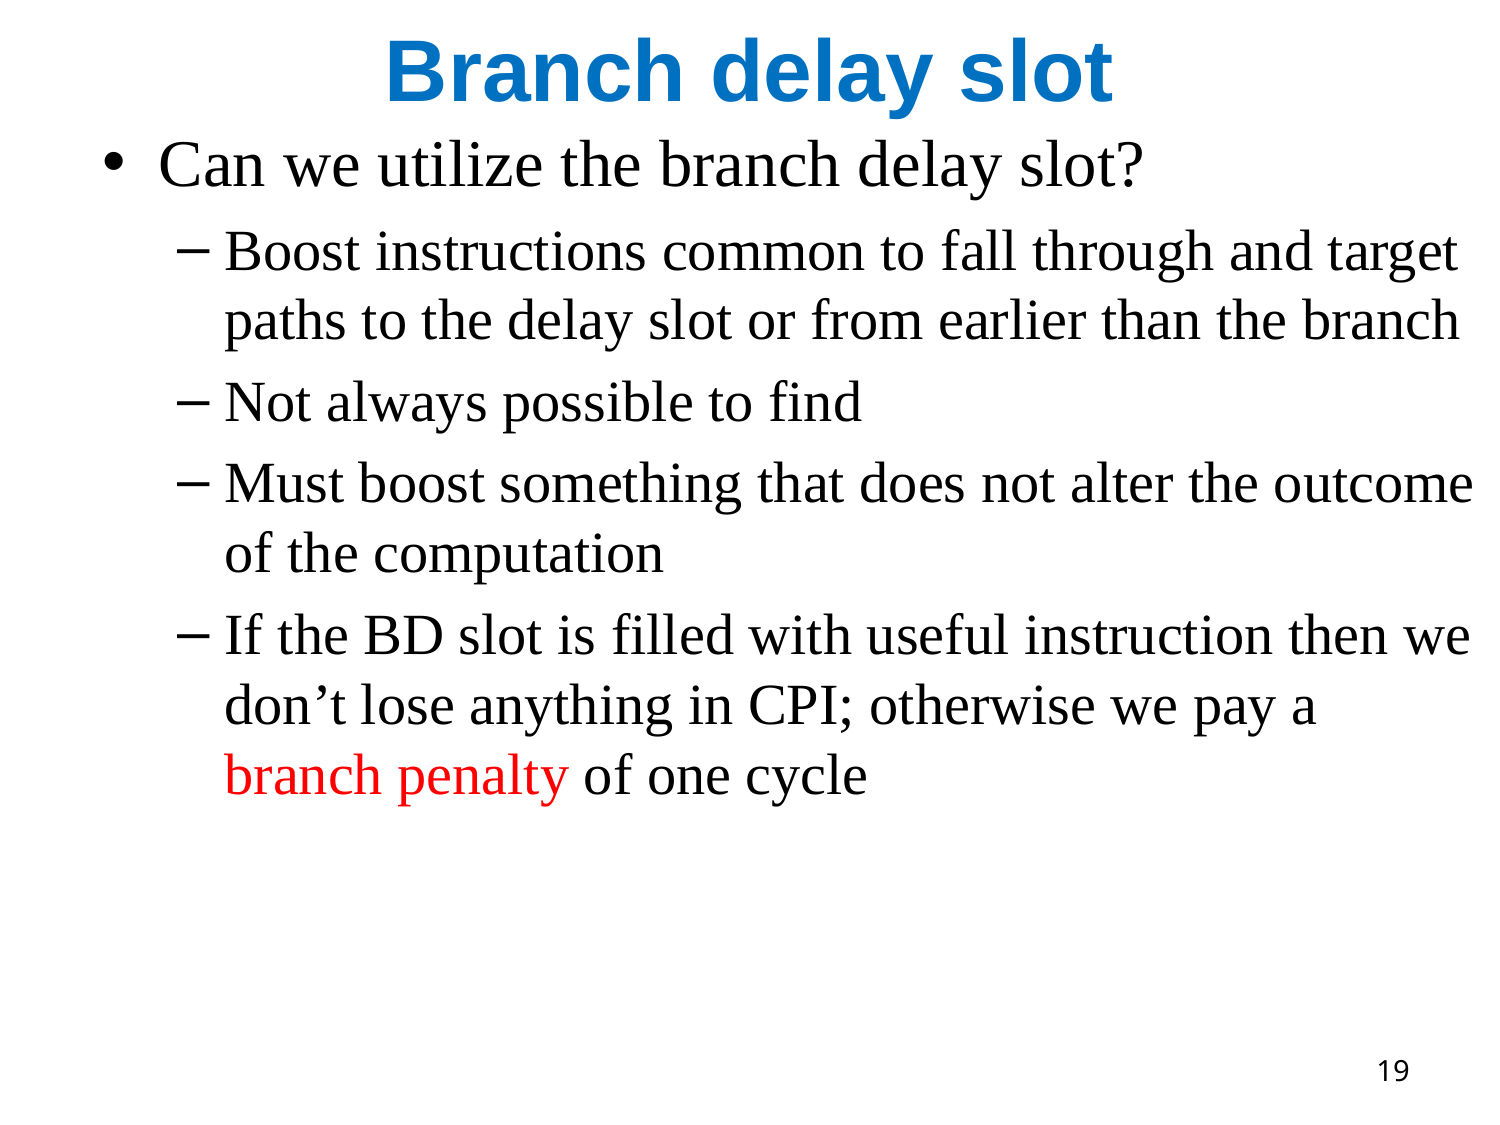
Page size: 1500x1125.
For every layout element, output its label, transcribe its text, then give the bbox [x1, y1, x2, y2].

title Branch delay slot [0, 0, 1500, 133]
list Can we utilize the branch delay slot? Boost instructions common to fall through and target paths to the delay slot or from earlier than the branch Not always possible to find Must boost something that does not alter the outcome of the computation If the BD slot is filled with useful instruction then we don’t lose anything in CPI; otherwise we pay a branch penalty of one cycle [87, 112, 1500, 1125]
